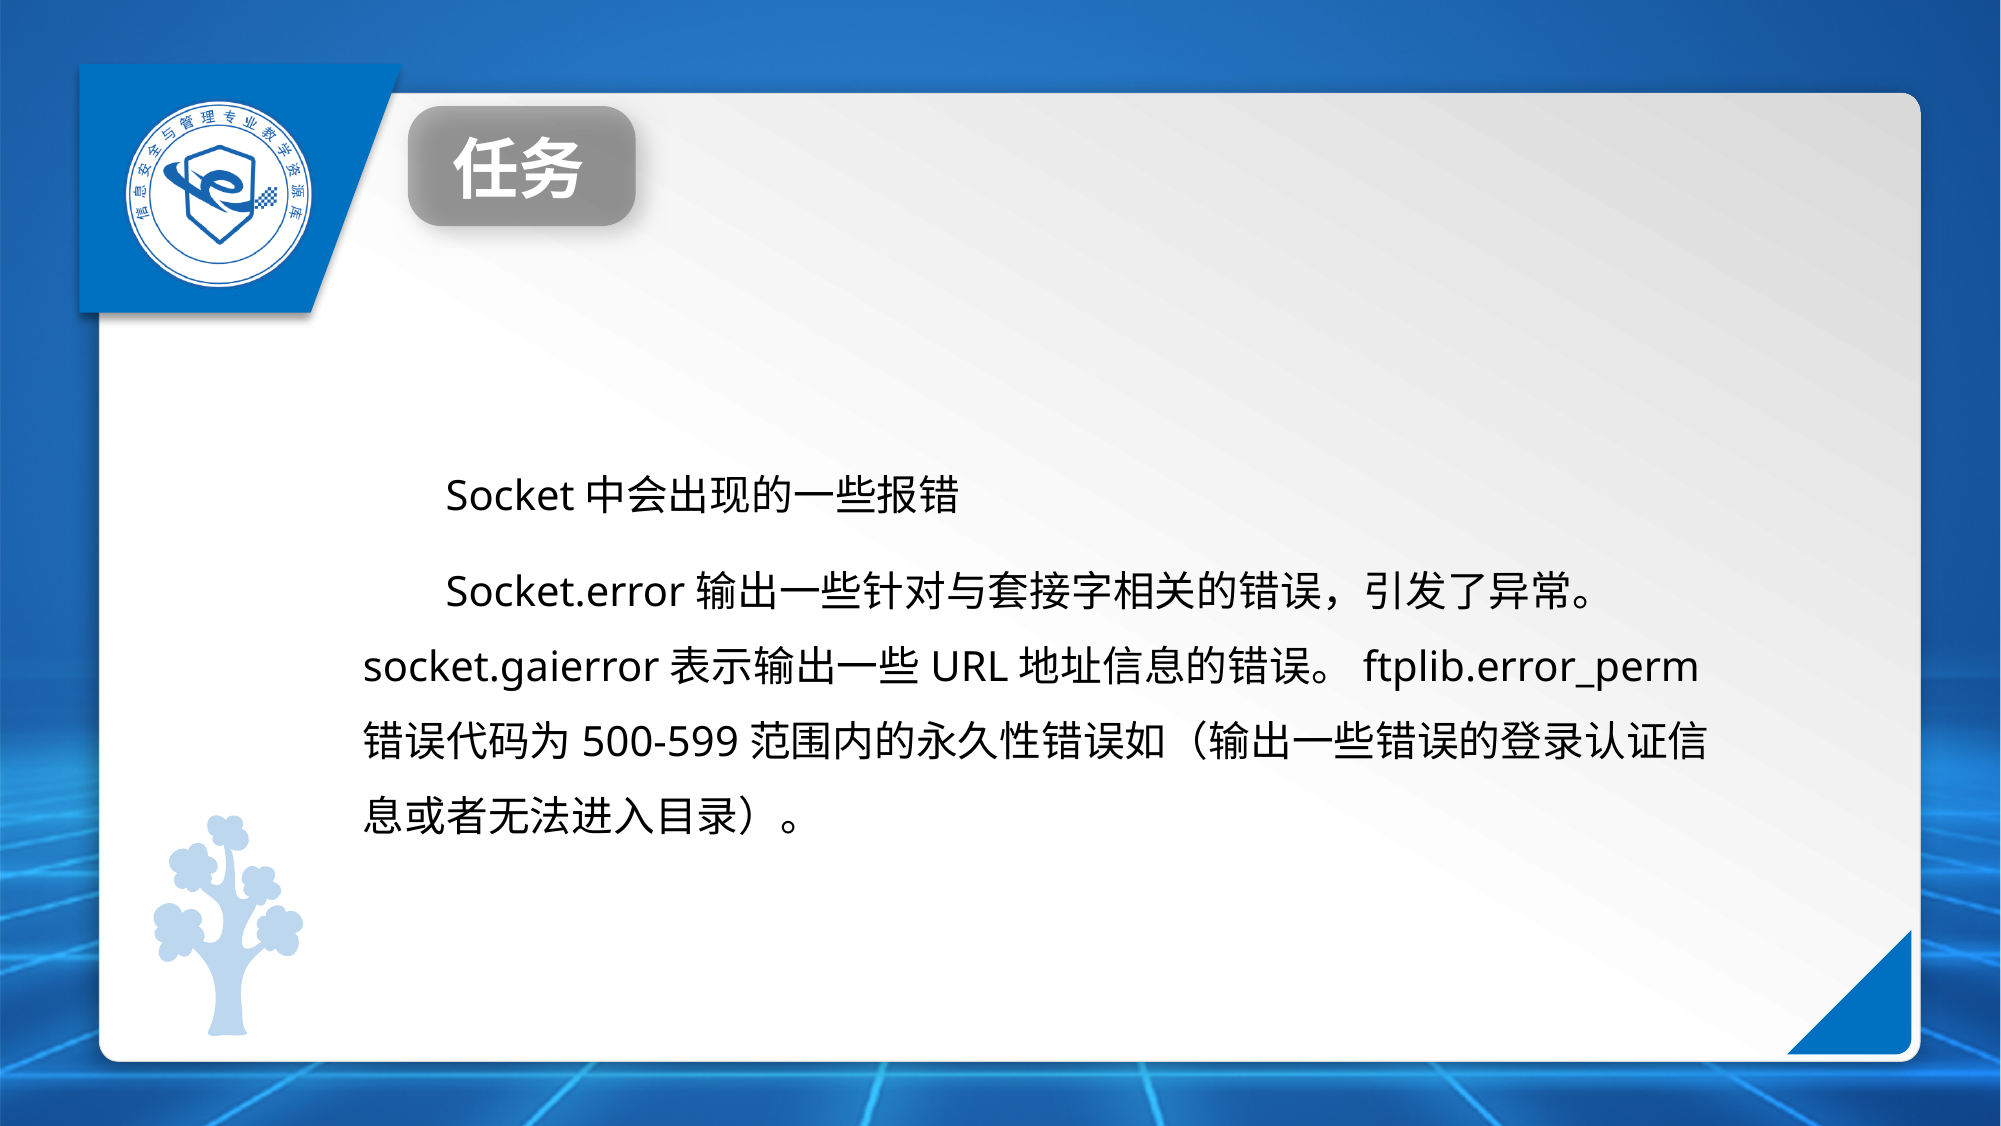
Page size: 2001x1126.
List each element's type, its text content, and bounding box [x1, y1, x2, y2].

text_box [241, 866, 282, 906]
text_box [178, 836, 281, 1036]
text_box [406, 104, 637, 228]
text_box Socket中会出现的一些报错 Socket.error输出一些针对与套接字相关的错误，引发了异常。 socket.gaierror表示输出一些URL地址信息的错误。ftplib.error_perm错误代码为500-599范围内的永久性错误如（输出一些错误的登录认证信息或者无法进入目录）。 [348, 436, 1751, 847]
text_box 任务 [437, 118, 601, 214]
text_box [168, 843, 218, 893]
text_box [207, 815, 249, 851]
picture [0, 0, 2001, 1126]
text_box [153, 903, 205, 962]
text_box [256, 905, 304, 957]
